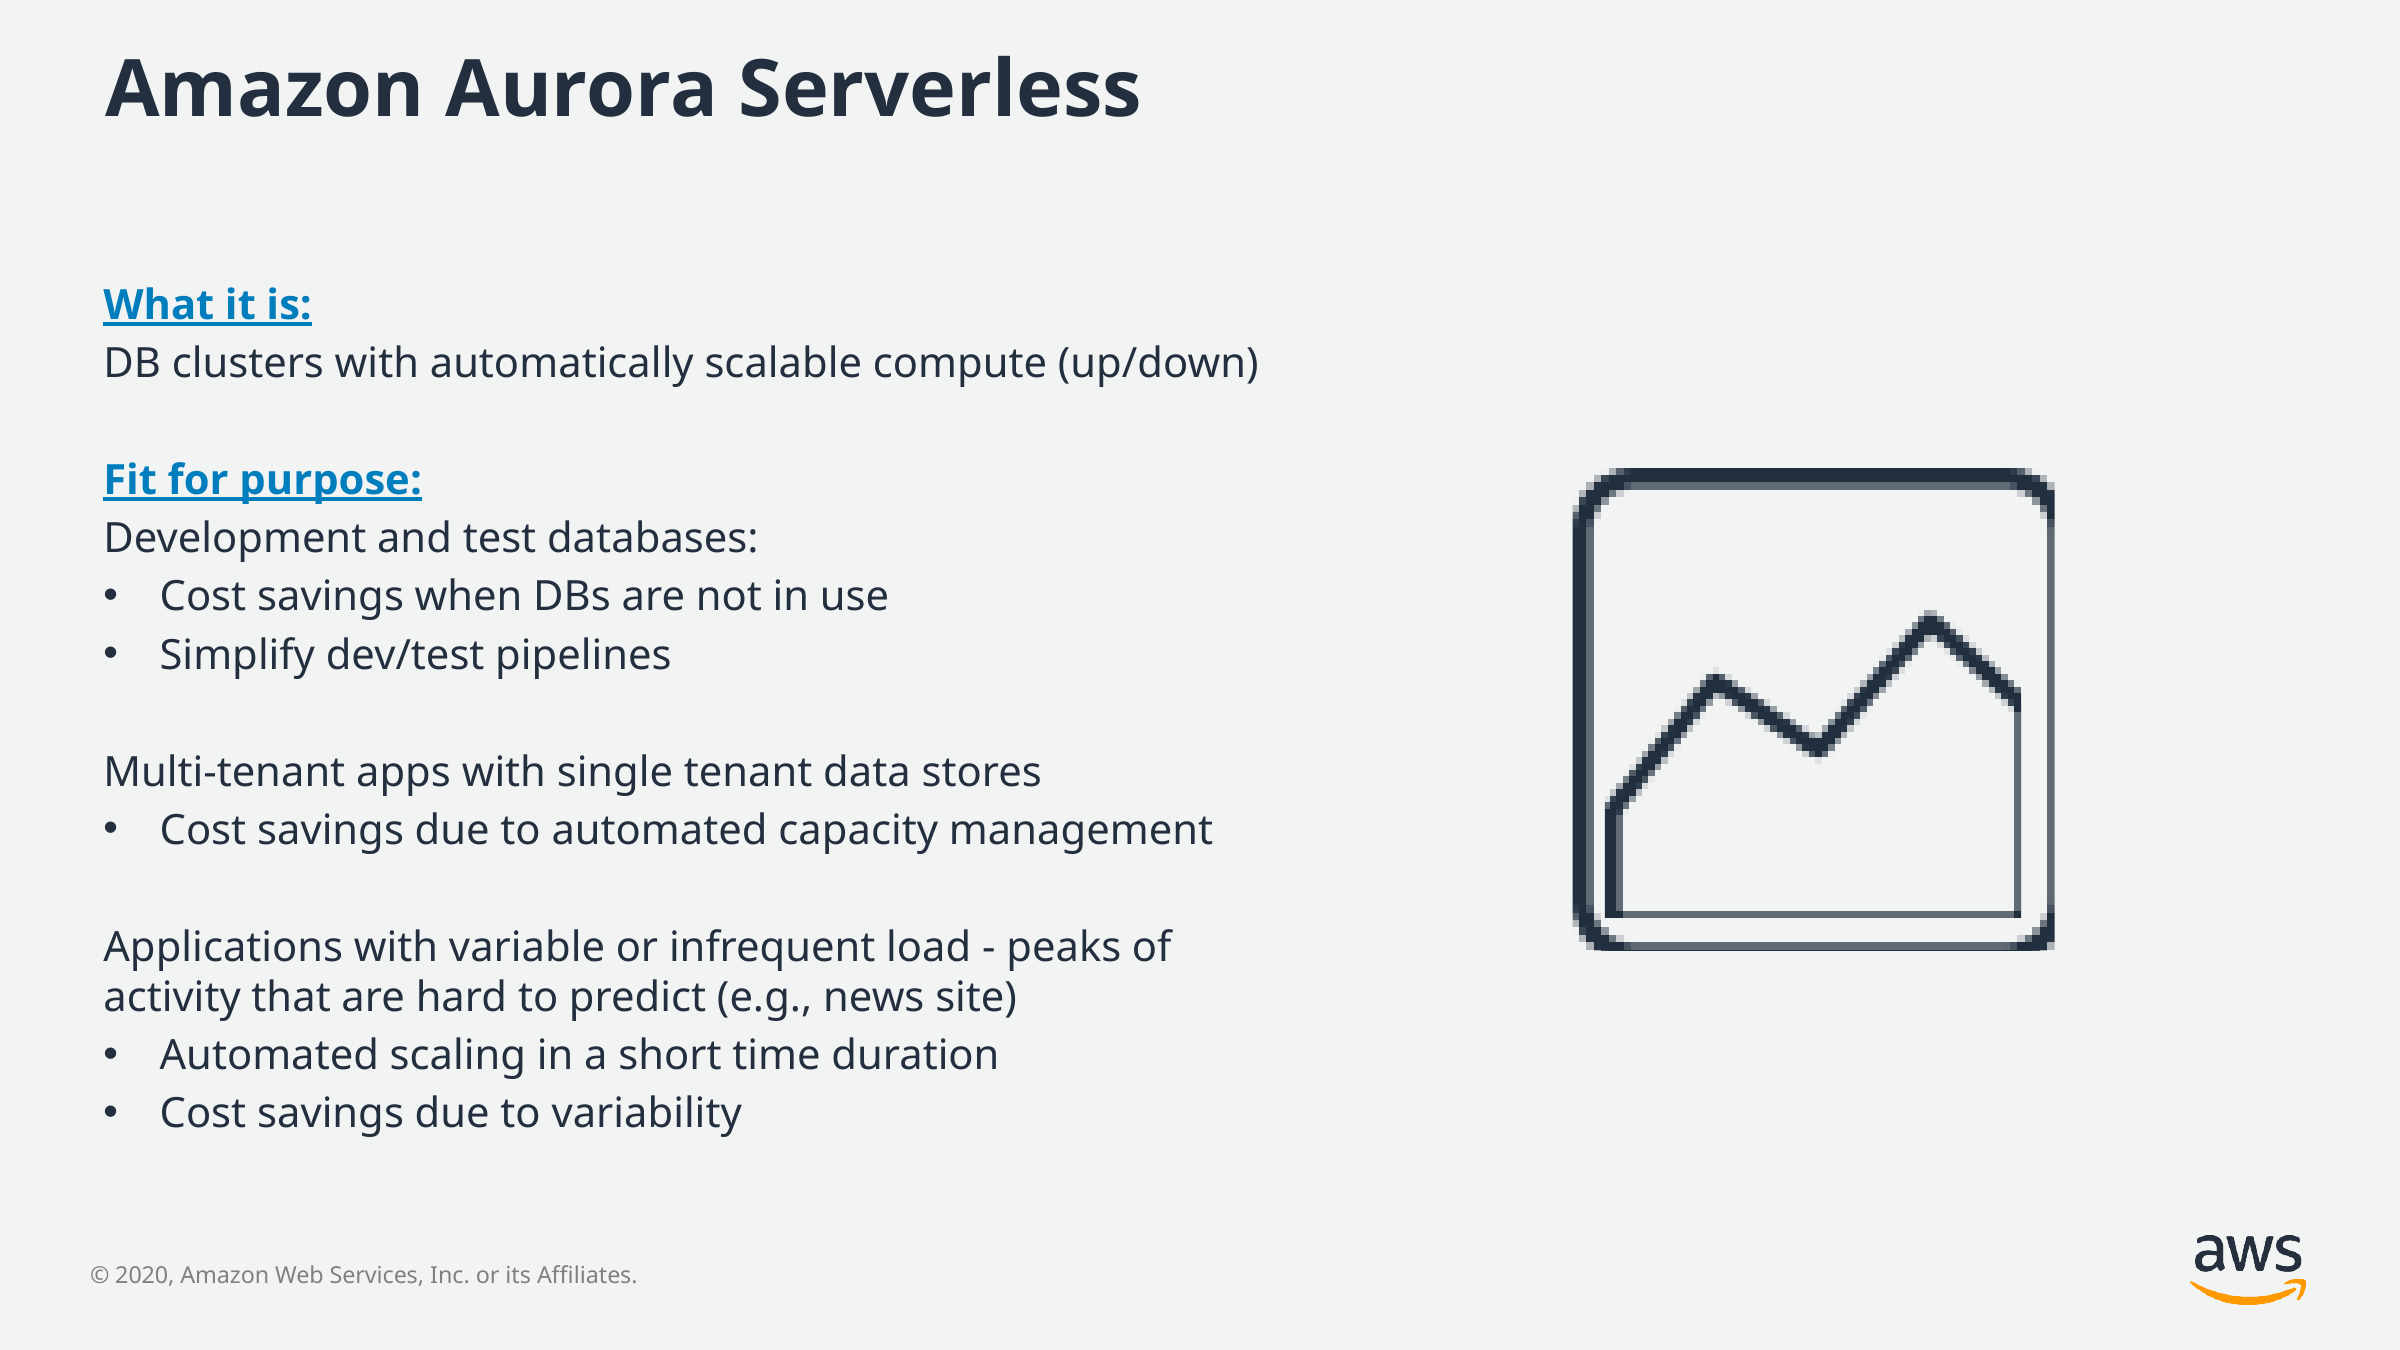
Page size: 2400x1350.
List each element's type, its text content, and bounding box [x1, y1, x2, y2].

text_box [1572, 467, 2055, 951]
list What it is: DB clusters with automatically scalable compute (up/down) Fit for purpose: Development and test databases: Cost savings when DBs are not in use Simplify dev/test pipelines Multi-tenant apps with single tenant data stores Cost savings due to automated capacity management Applications with variable or infrequent load - peaks of activity that are hard to predict (e.g., news site) Automated scaling in a short time duration Cost savings due to variability [88, 270, 1292, 1105]
picture [2190, 1235, 2306, 1305]
title Amazon Aurora Serverless [90, 30, 2307, 174]
